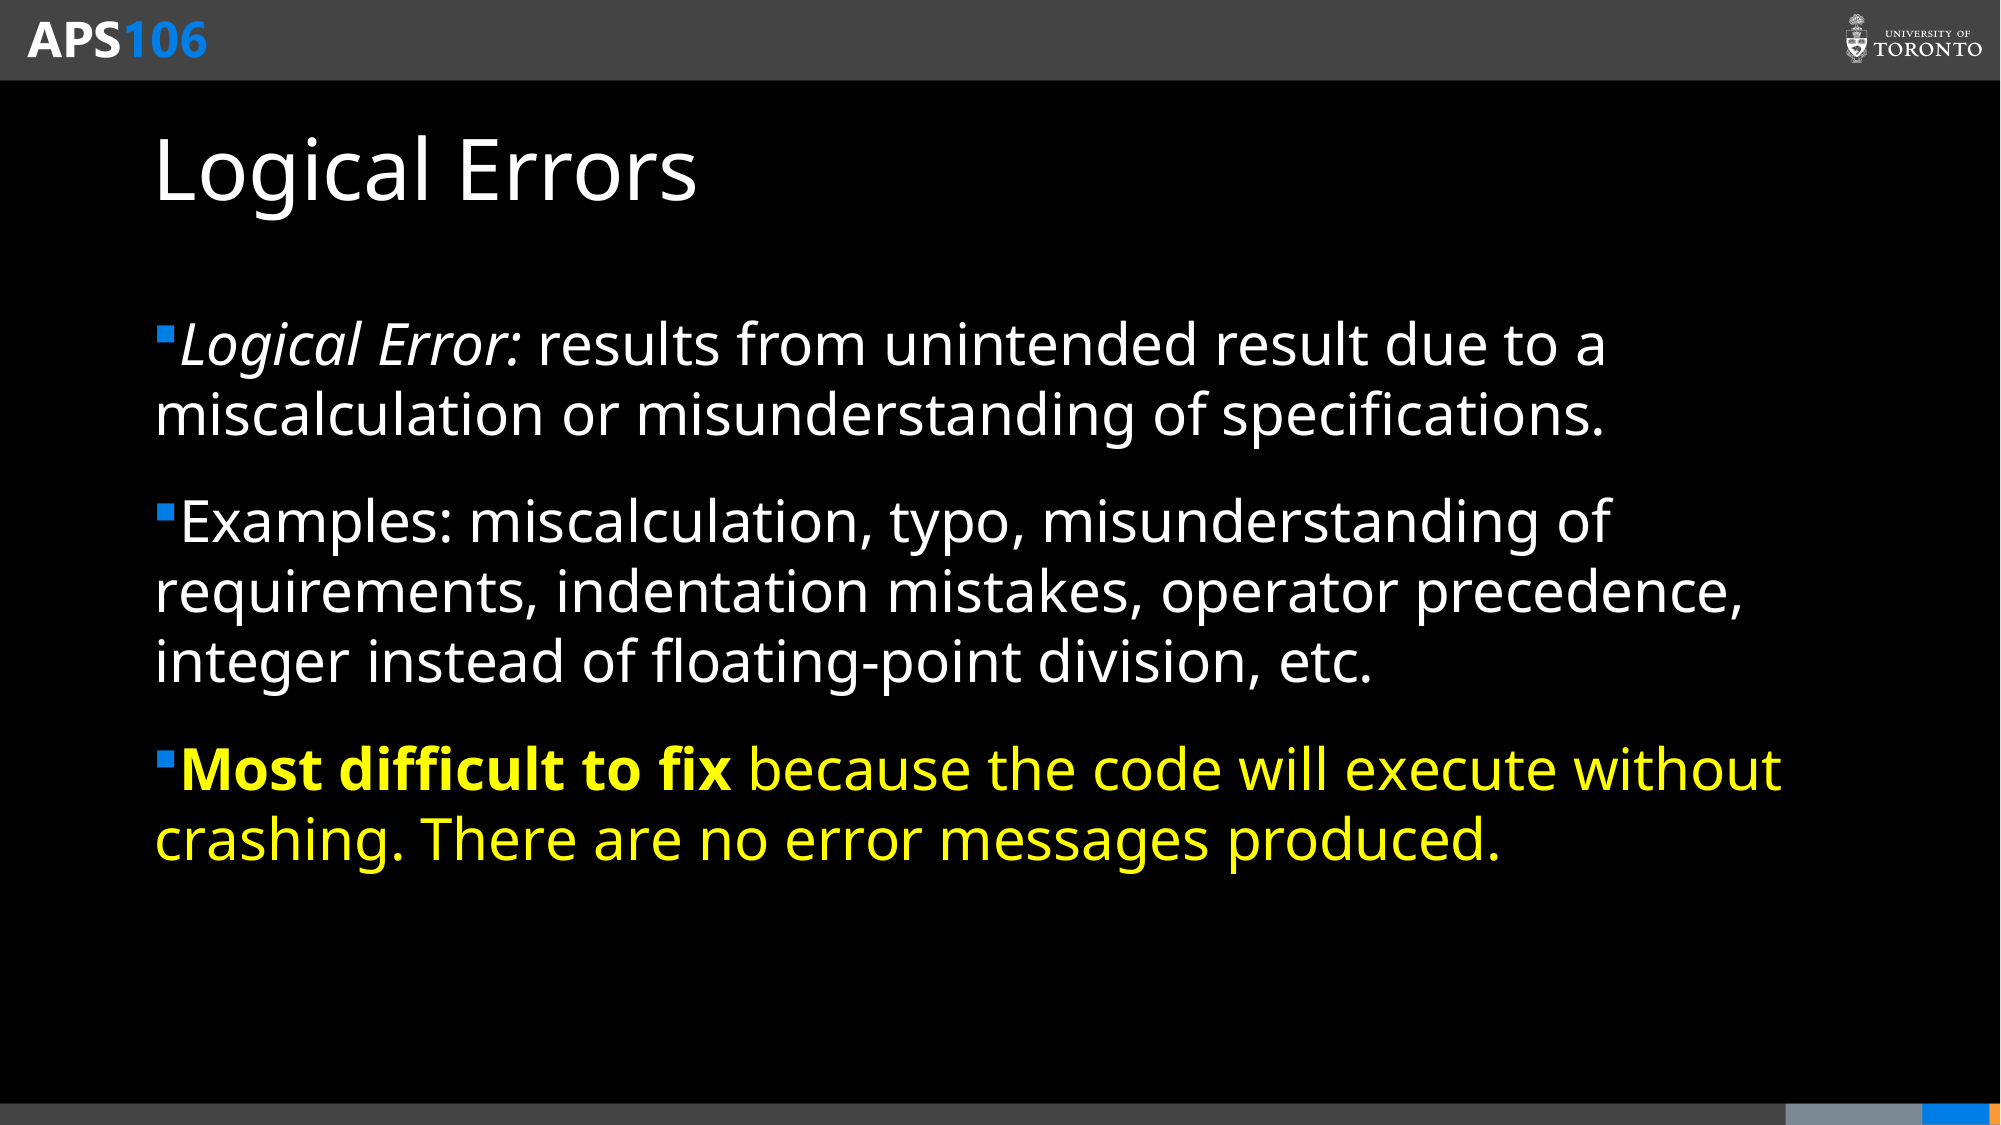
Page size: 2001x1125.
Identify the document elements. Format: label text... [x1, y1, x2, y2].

title Logical Errors [137, 119, 1863, 227]
list Logical Error: results from unintended result due to a miscalculation or misunderstanding of specifications. Examples: miscalculation, typo, misunderstanding of requirements, indentation mistakes, operator precedence, integer instead of floating-point division, etc. Most difficult to fix because the code will execute without crashing. There are no error messages produced. [137, 299, 1863, 1093]
picture [0, 0, 2001, 1125]
